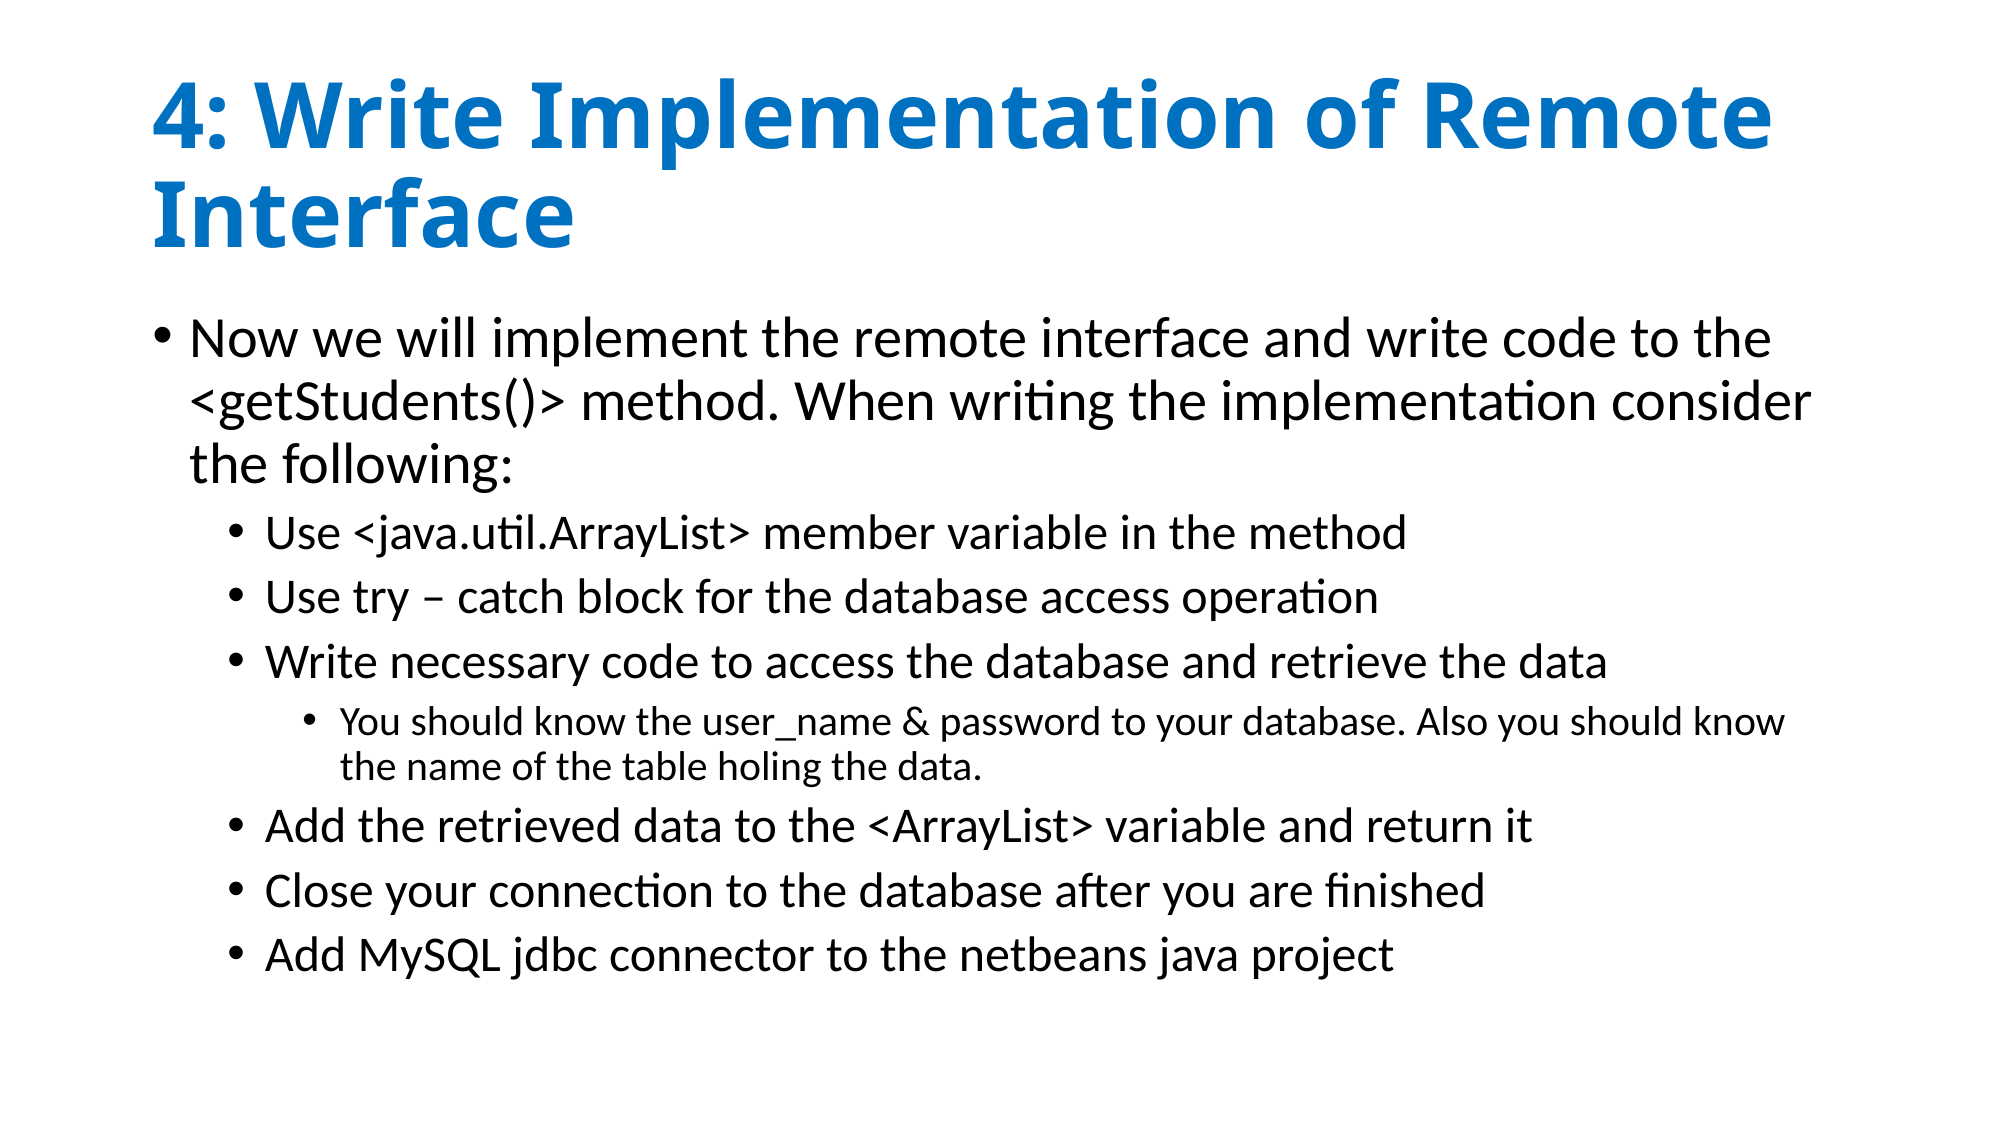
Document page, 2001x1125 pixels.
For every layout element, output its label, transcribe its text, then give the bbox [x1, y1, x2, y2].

title 4: Write Implementation of Remote Interface [137, 59, 1863, 278]
list Now we will implement the remote interface and write code to the <getStudents()> method. When writing the implementation consider the following: Use <java.util.ArrayList> member variable in the method Use try – catch block for the database access operation Write necessary code to access the database and retrieve the data You should know the user_name & password to your database. Also you should know the name of the table holing the data. Add the retrieved data to the <ArrayList> variable and return it Close your connection to the database after you are finished Add MySQL jdbc connector to the netbeans java project [137, 299, 1863, 1014]
